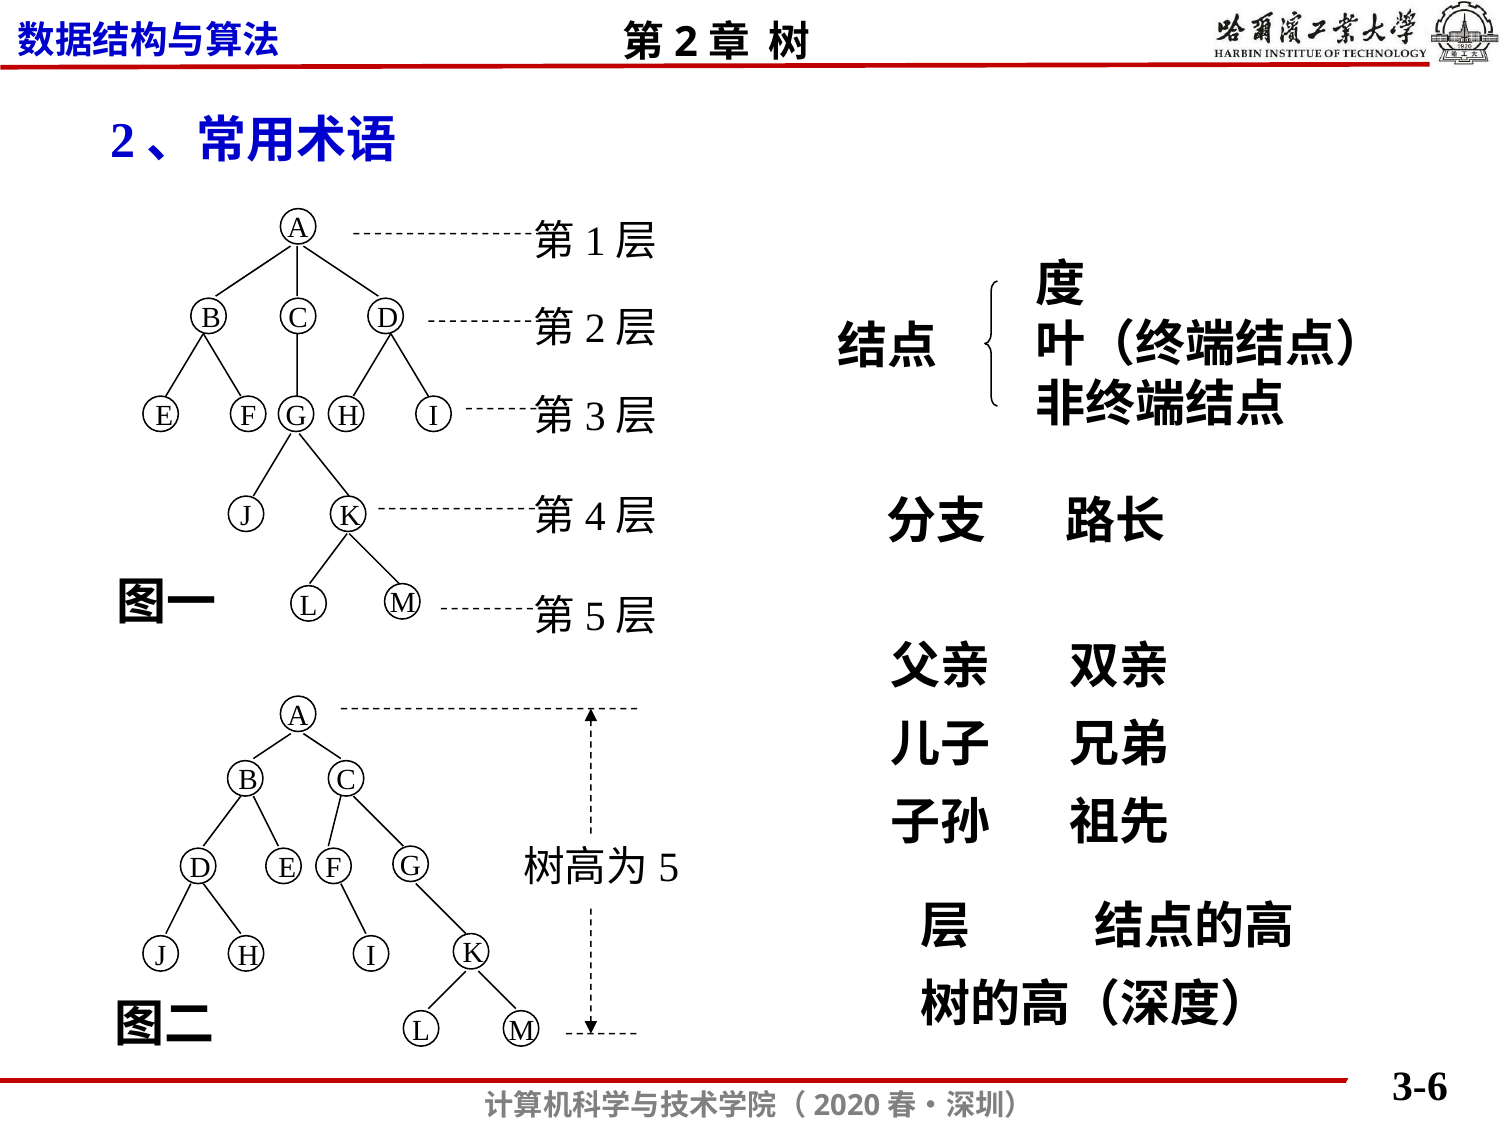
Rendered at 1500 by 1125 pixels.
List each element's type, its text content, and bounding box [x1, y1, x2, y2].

text_box 层 结点的高 树的高（深度） [906, 868, 1310, 1040]
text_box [100, 205, 663, 647]
text_box 2、常用术语 [95, 99, 412, 175]
text_box 父亲 双亲 儿子 兄弟 子孙 祖先 [875, 608, 1184, 858]
picture [1212, 1, 1500, 68]
text_box 分支 路长 [871, 480, 1181, 557]
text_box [99, 695, 690, 1059]
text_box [822, 243, 1402, 439]
